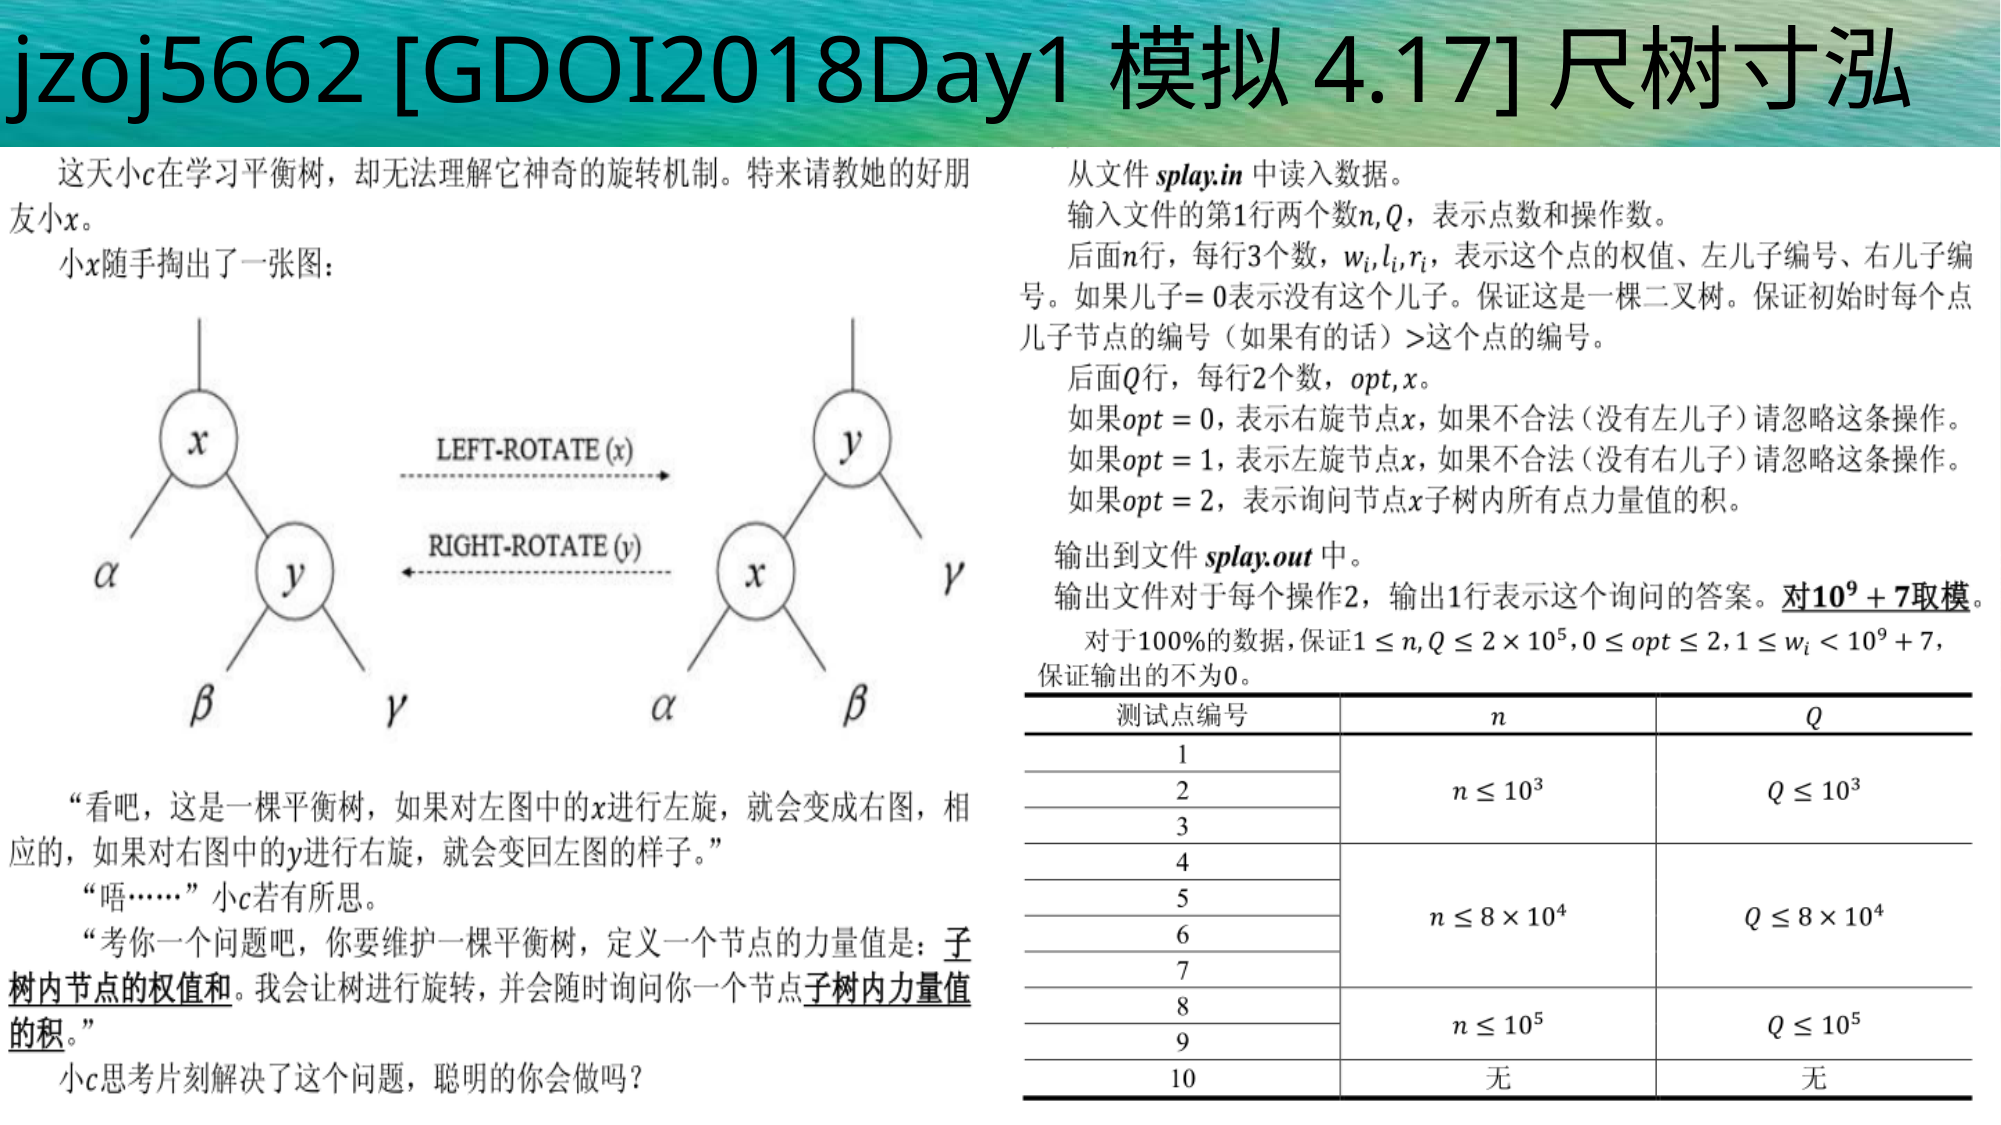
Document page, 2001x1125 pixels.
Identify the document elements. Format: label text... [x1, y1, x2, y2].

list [0, 147, 1013, 1125]
picture [1013, 0, 2001, 1125]
title jzoj5662 [GDOI2018Day1模拟4.17]尺树寸泓 [0, 0, 2000, 147]
